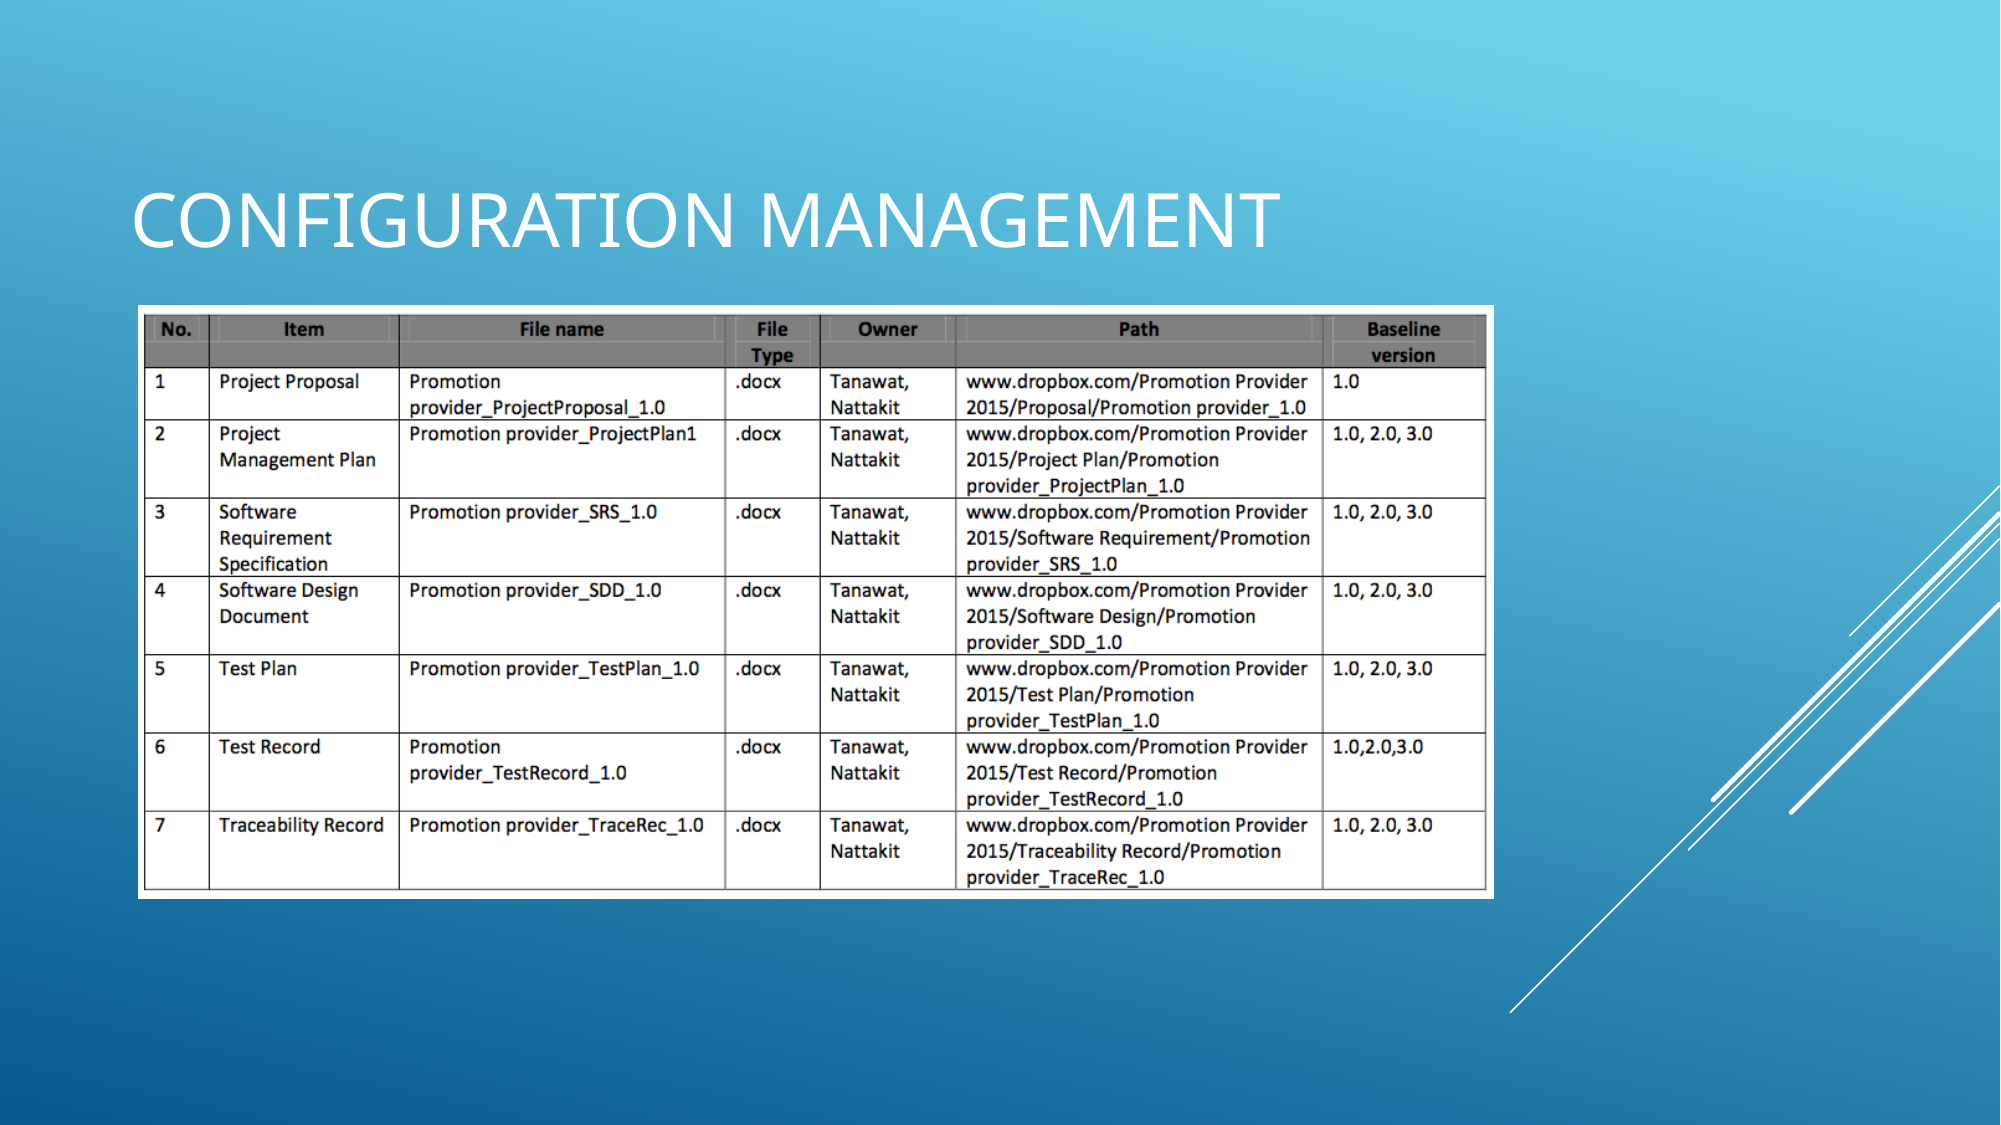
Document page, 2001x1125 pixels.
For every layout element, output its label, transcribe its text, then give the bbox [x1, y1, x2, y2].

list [138, 305, 1494, 899]
title Configuration management [115, 93, 1516, 341]
